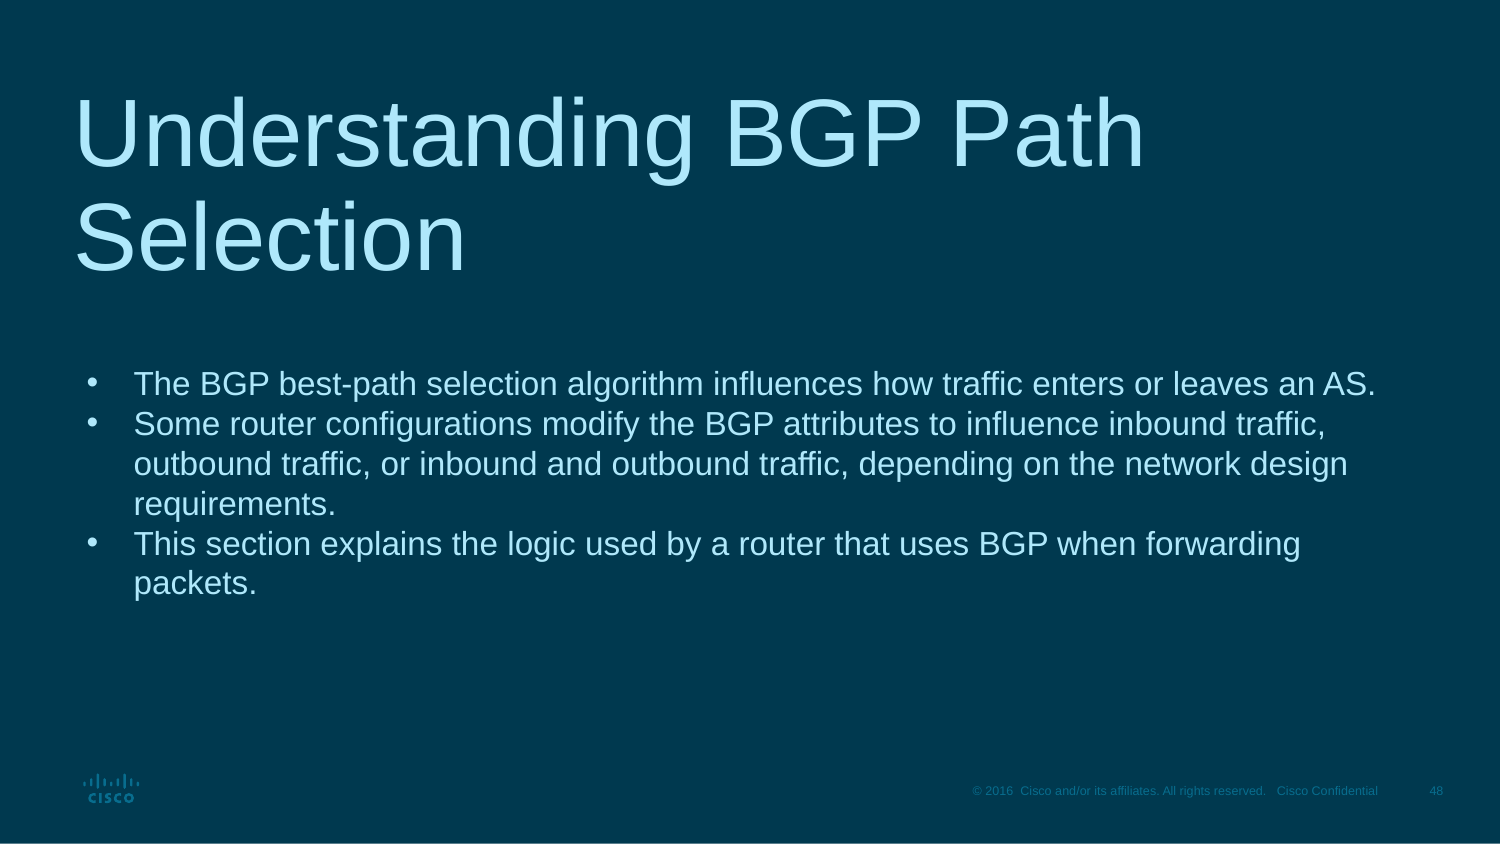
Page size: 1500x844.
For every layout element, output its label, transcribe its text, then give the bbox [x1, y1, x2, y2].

text_box The BGP best-path selection algorithm influences how traffic enters or leaves an AS. Some router configurations modify the BGP attributes to influence inbound traffic, outbound traffic, or inbound and outbound traffic, depending on the network design requirements. This section explains the logic used by a router that uses BGP when forwarding packets. [71, 354, 1430, 609]
title Understanding BGP Path Selection [58, 76, 1306, 299]
